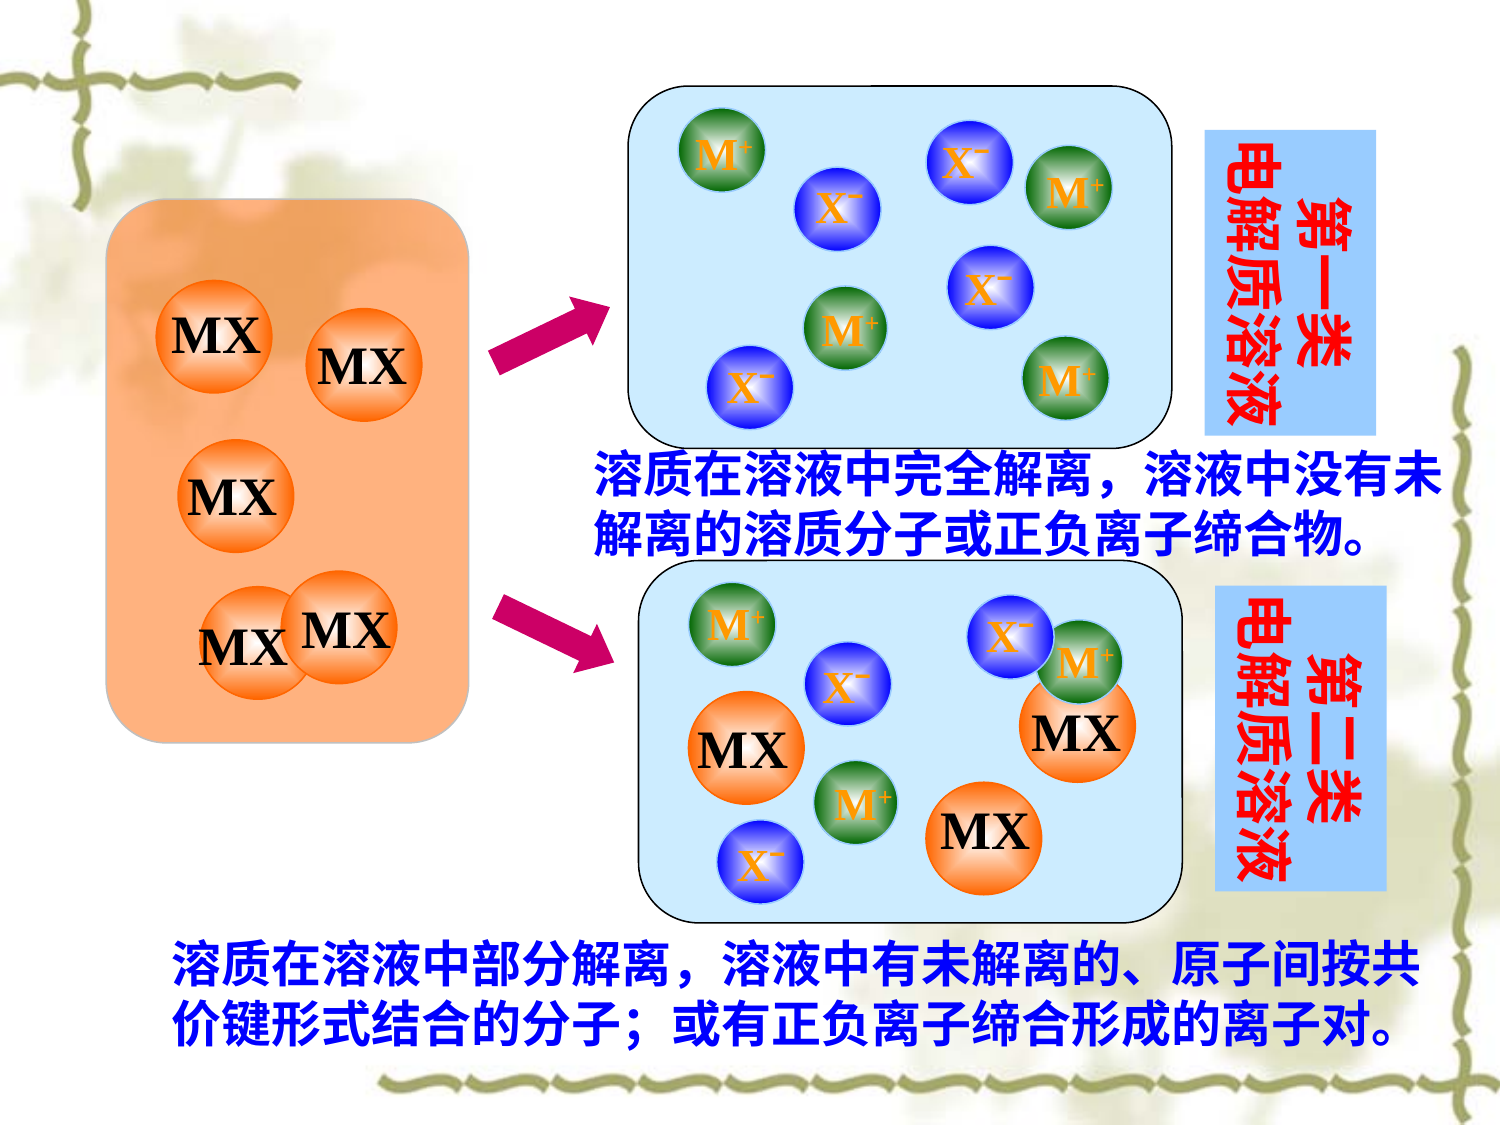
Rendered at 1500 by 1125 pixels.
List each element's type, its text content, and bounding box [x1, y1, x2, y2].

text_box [491, 560, 1387, 924]
text_box 溶质在溶液中部分解离，溶液中有未解离的、原子间按共价键形式结合的分子；或有正负离子缔合形成的离子对。 [156, 924, 1466, 1060]
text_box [487, 85, 1377, 449]
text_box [105, 198, 469, 744]
text_box 溶质在溶液中完全解离，溶液中没有未解离的溶质分子或正负离子缔合物。 [578, 435, 1476, 570]
picture [0, 0, 1500, 1125]
